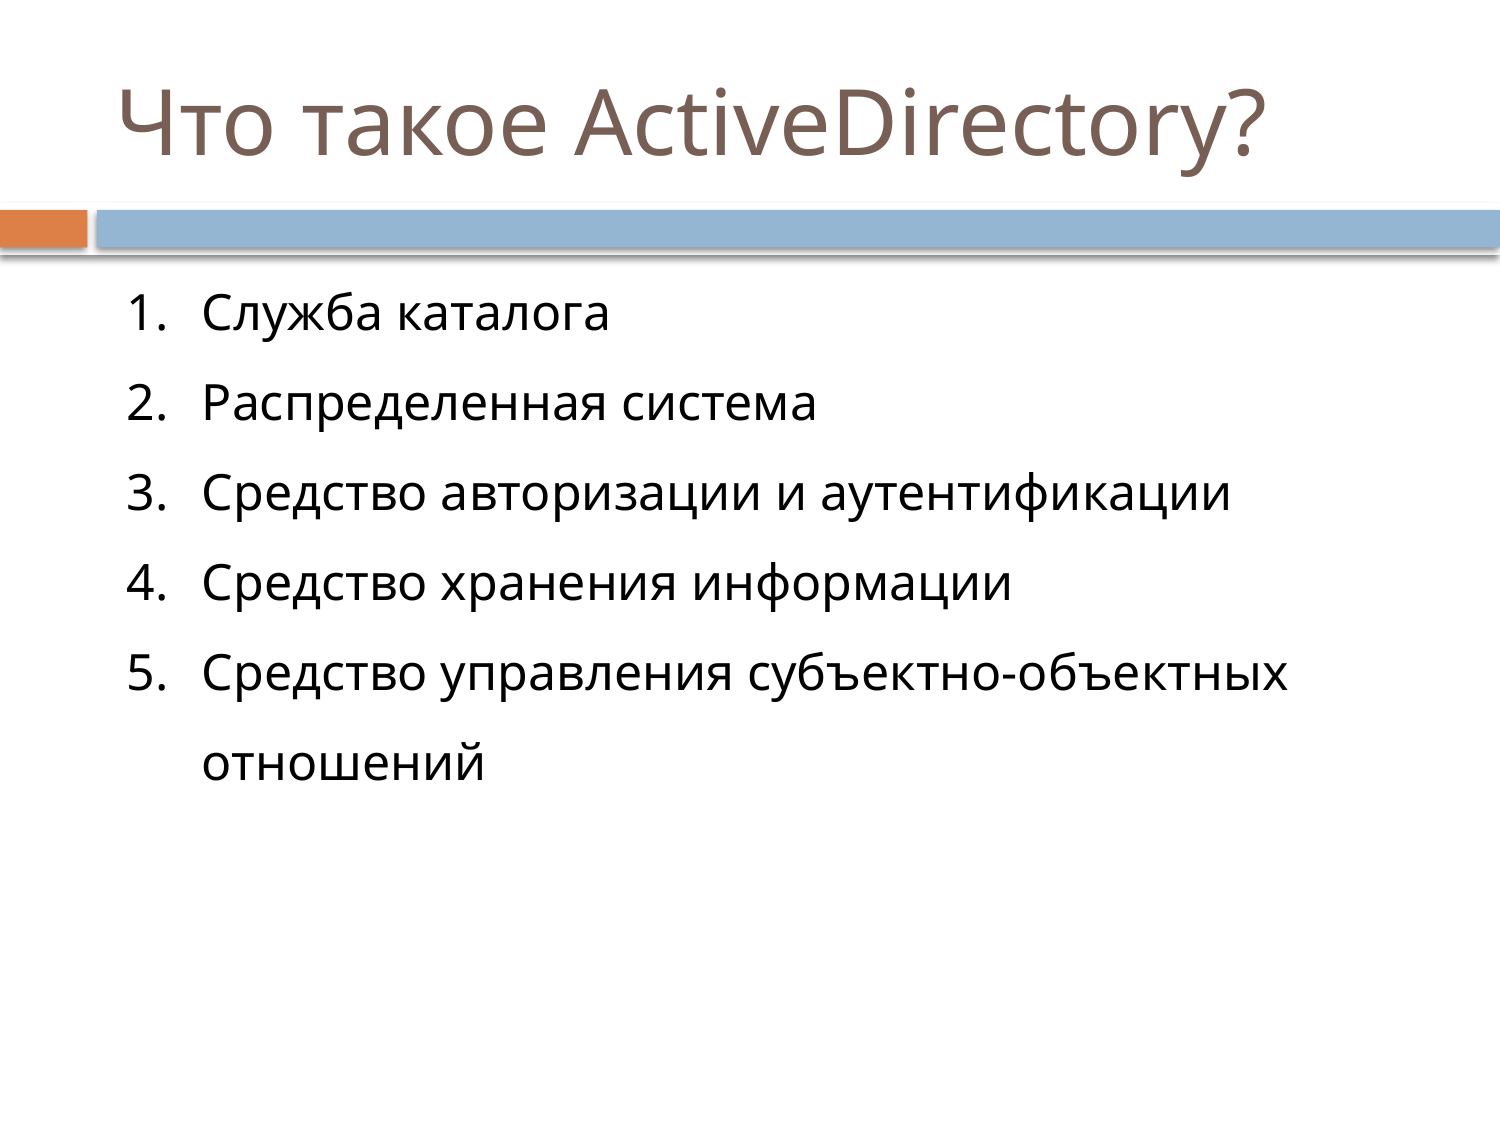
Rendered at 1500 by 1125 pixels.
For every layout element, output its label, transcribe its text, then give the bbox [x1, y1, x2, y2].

title Что такое ActiveDirectory? [100, 37, 1438, 200]
text_box Служба каталога Распределенная система Средство авторизации и аутентификации Средство хранения информации Средство управления субъектно-объектных отношений [112, 243, 1425, 844]
